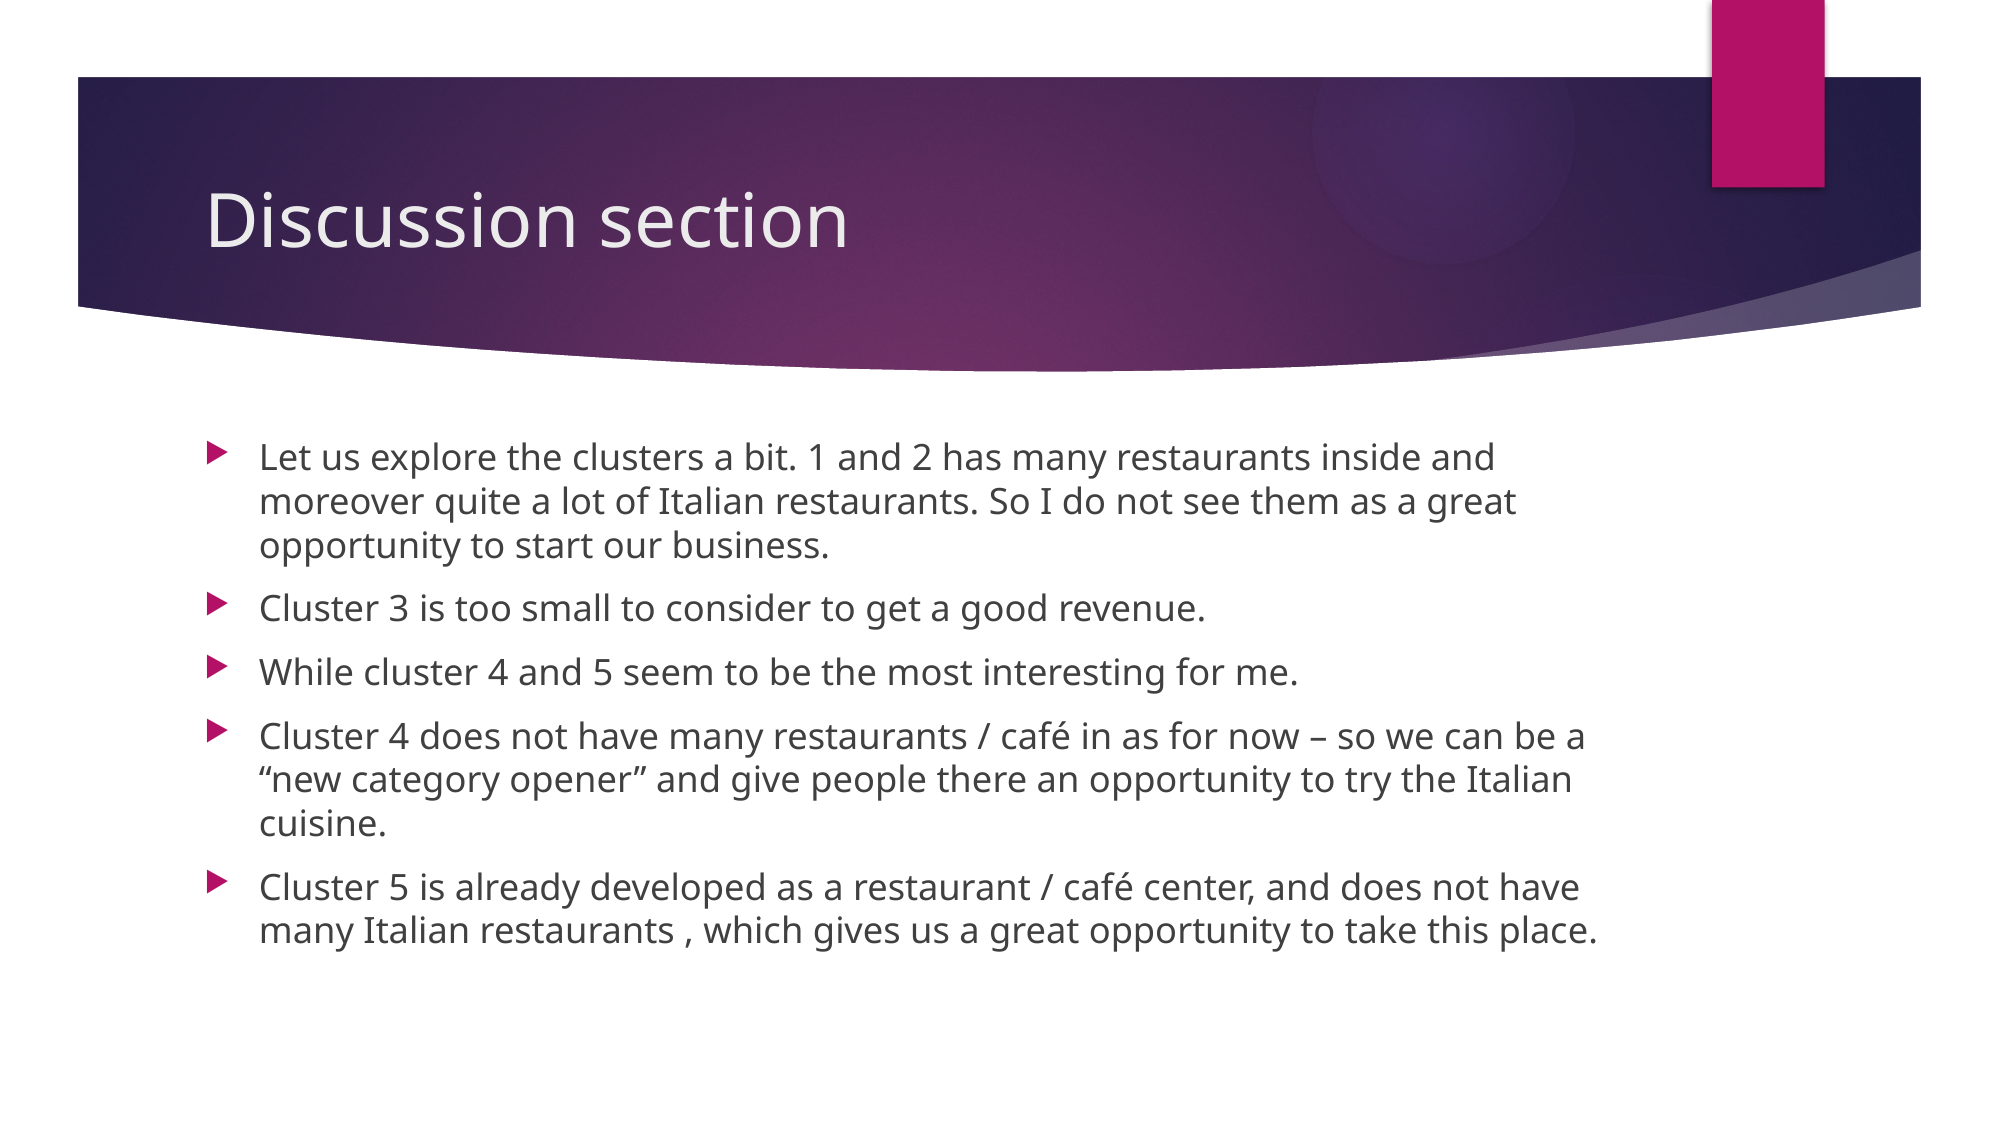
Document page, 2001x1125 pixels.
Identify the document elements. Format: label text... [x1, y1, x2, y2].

title Discussion section [189, 159, 1627, 276]
list Let us explore the clusters a bit. 1 and 2 has many restaurants inside and moreover quite a lot of Italian restaurants. So I do not see them as a great opportunity to start our business. Cluster 3 is too small to consider to get a good revenue. While cluster 4 and 5 seem to be the most interesting for me. Cluster 4 does not have many restaurants / café in as for now – so we can be a “new category opener” and give people there an opportunity to try the Italian cuisine. Cluster 5 is already developed as a restaurant / café center, and does not have many Italian restaurants , which gives us a great opportunity to take this place. [189, 427, 1638, 988]
